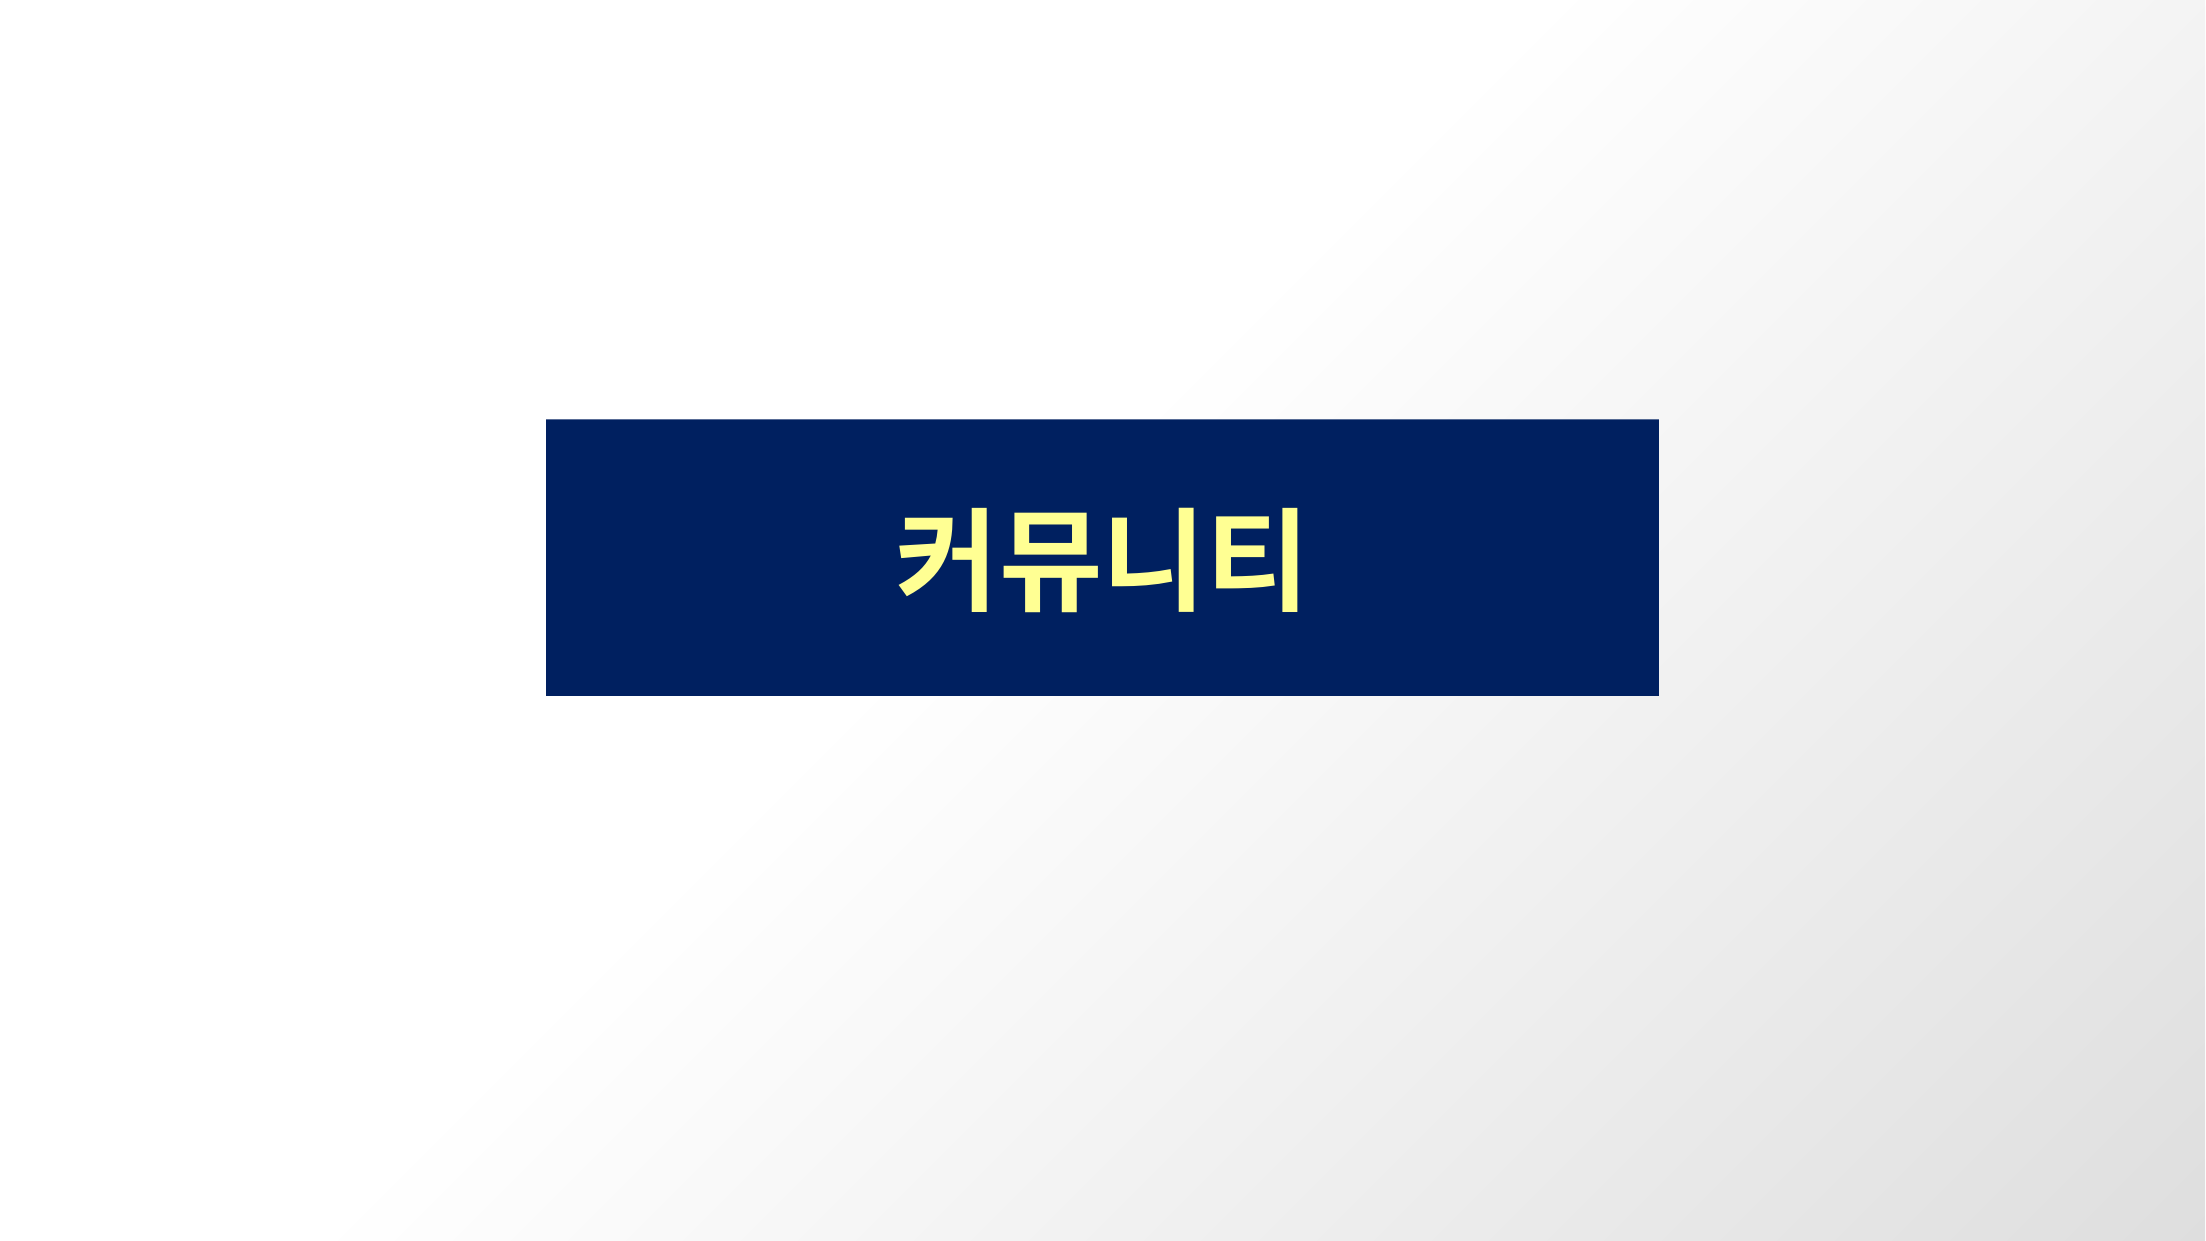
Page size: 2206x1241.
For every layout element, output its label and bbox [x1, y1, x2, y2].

text_box [546, 419, 1659, 696]
